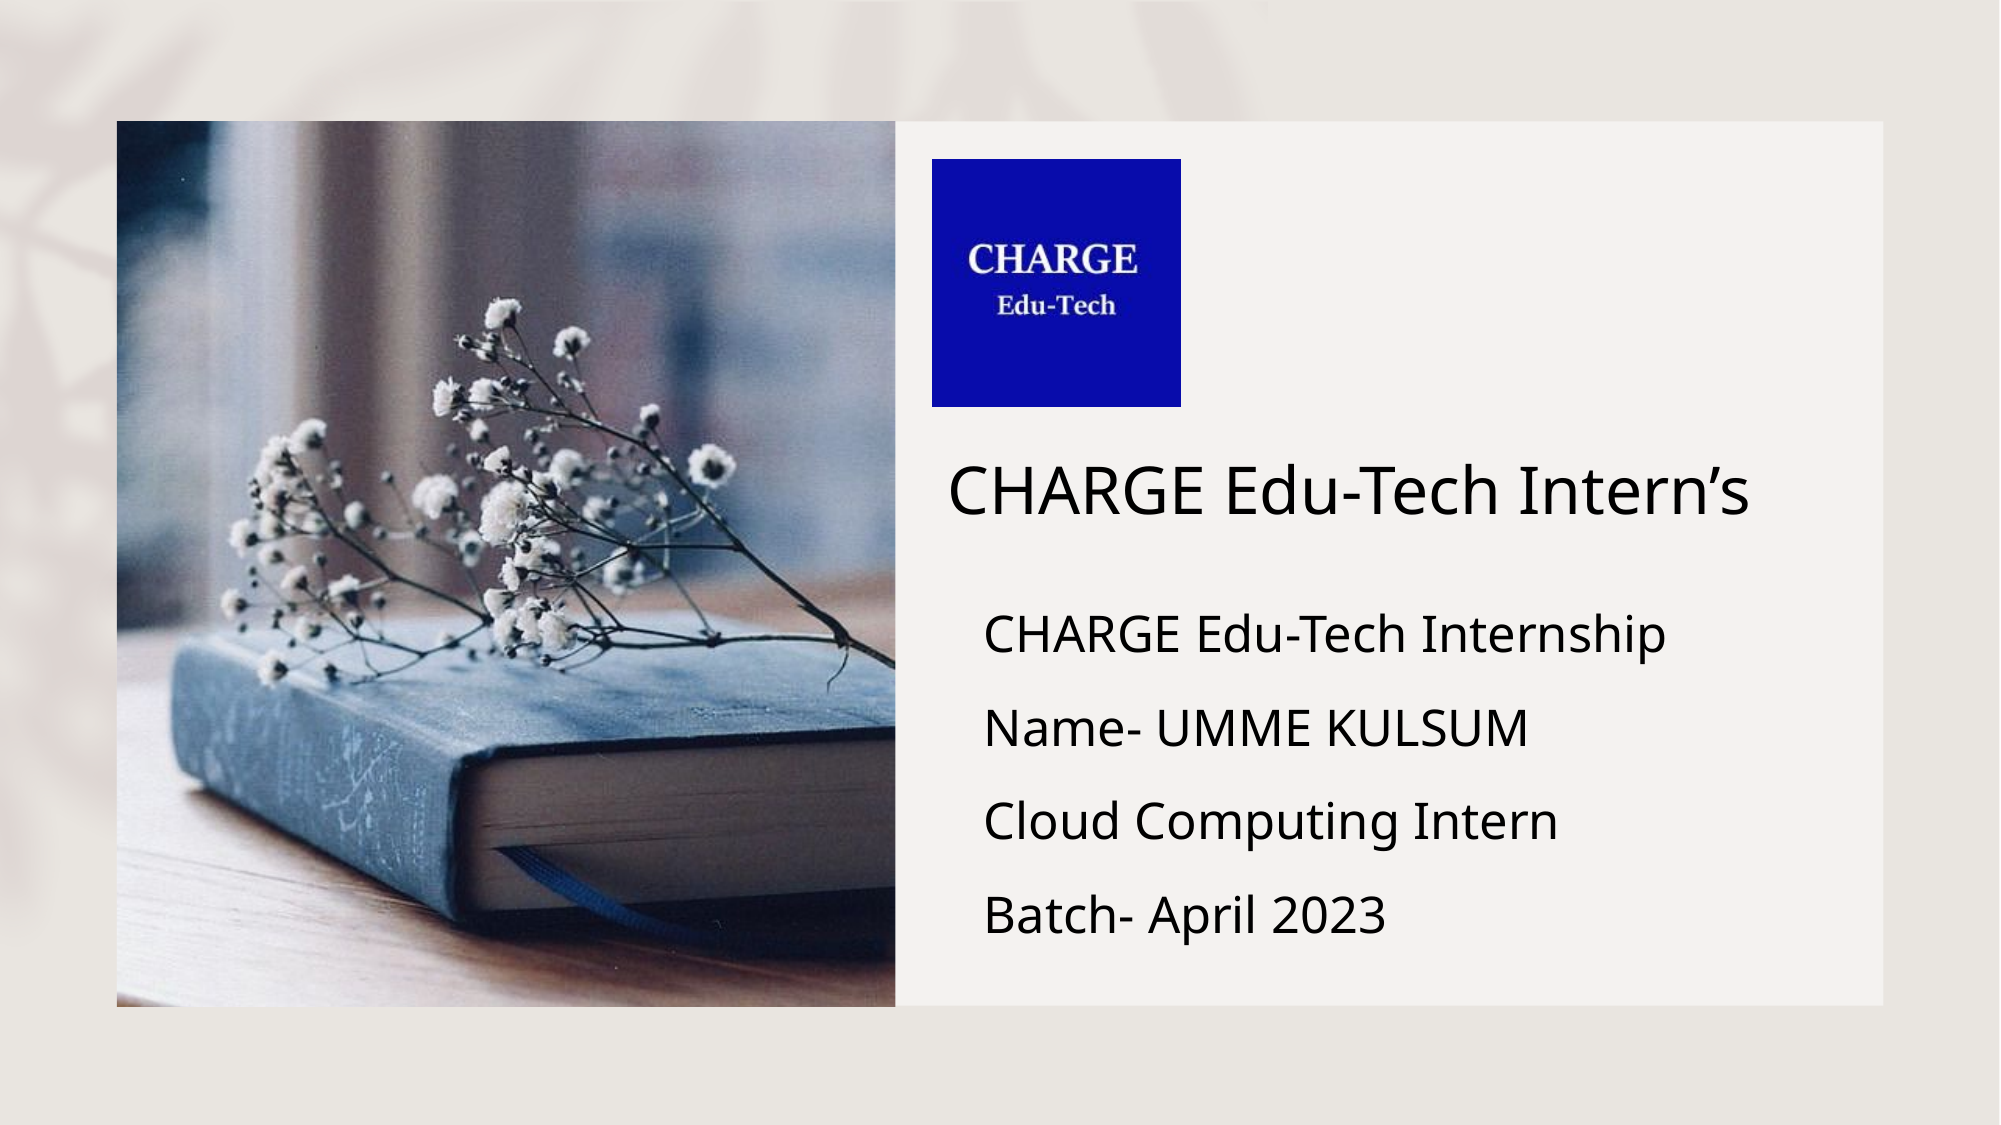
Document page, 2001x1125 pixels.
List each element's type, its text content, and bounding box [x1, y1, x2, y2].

title CHARGE Edu-Tech Intern’s [932, 435, 1899, 542]
picture [932, 159, 1181, 407]
subtitle CHARGE Edu-Tech Internship Name- UMME KULSUM Cloud Computing Intern Batch- April 2023 [968, 583, 1832, 959]
picture [116, 121, 896, 1007]
